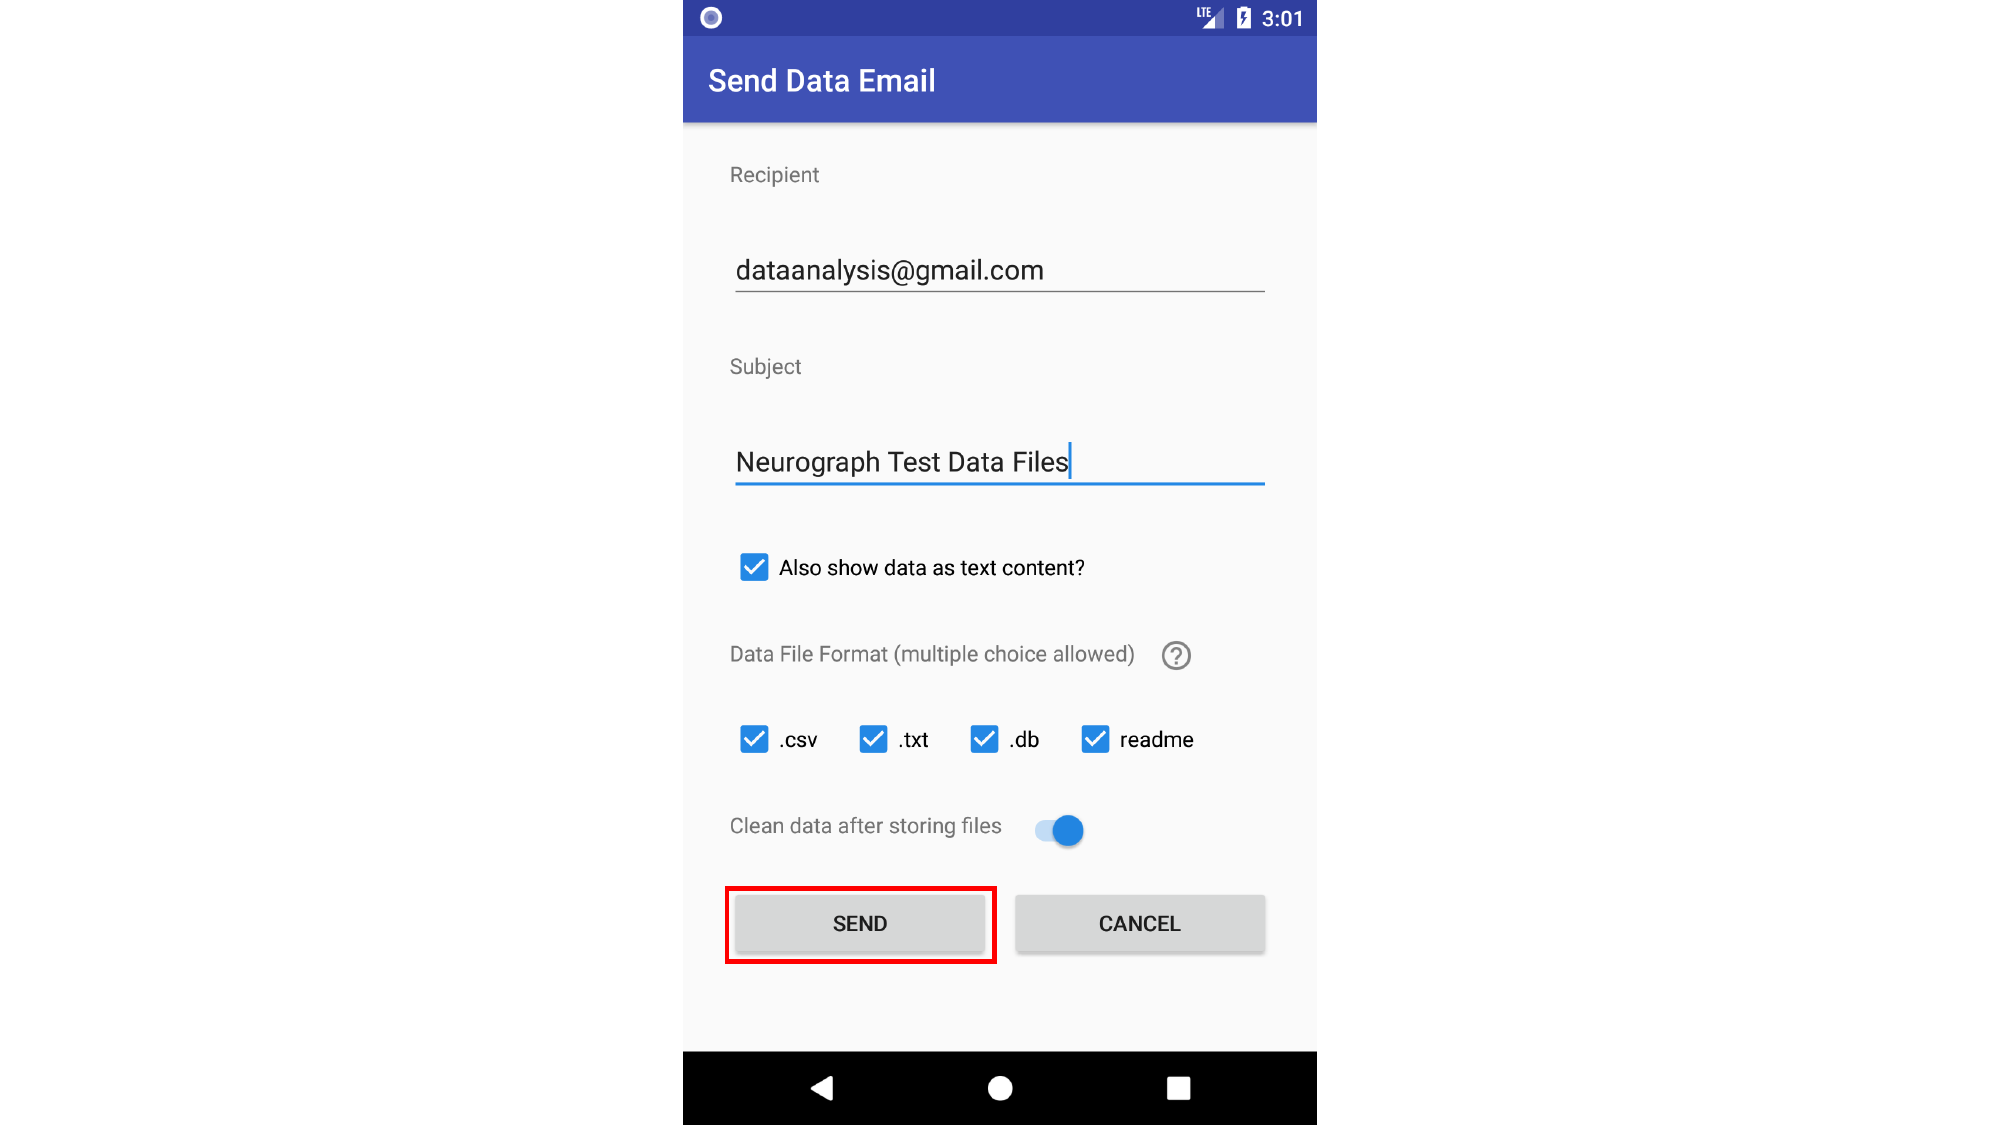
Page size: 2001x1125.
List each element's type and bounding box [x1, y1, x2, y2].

picture [683, 0, 1317, 1125]
